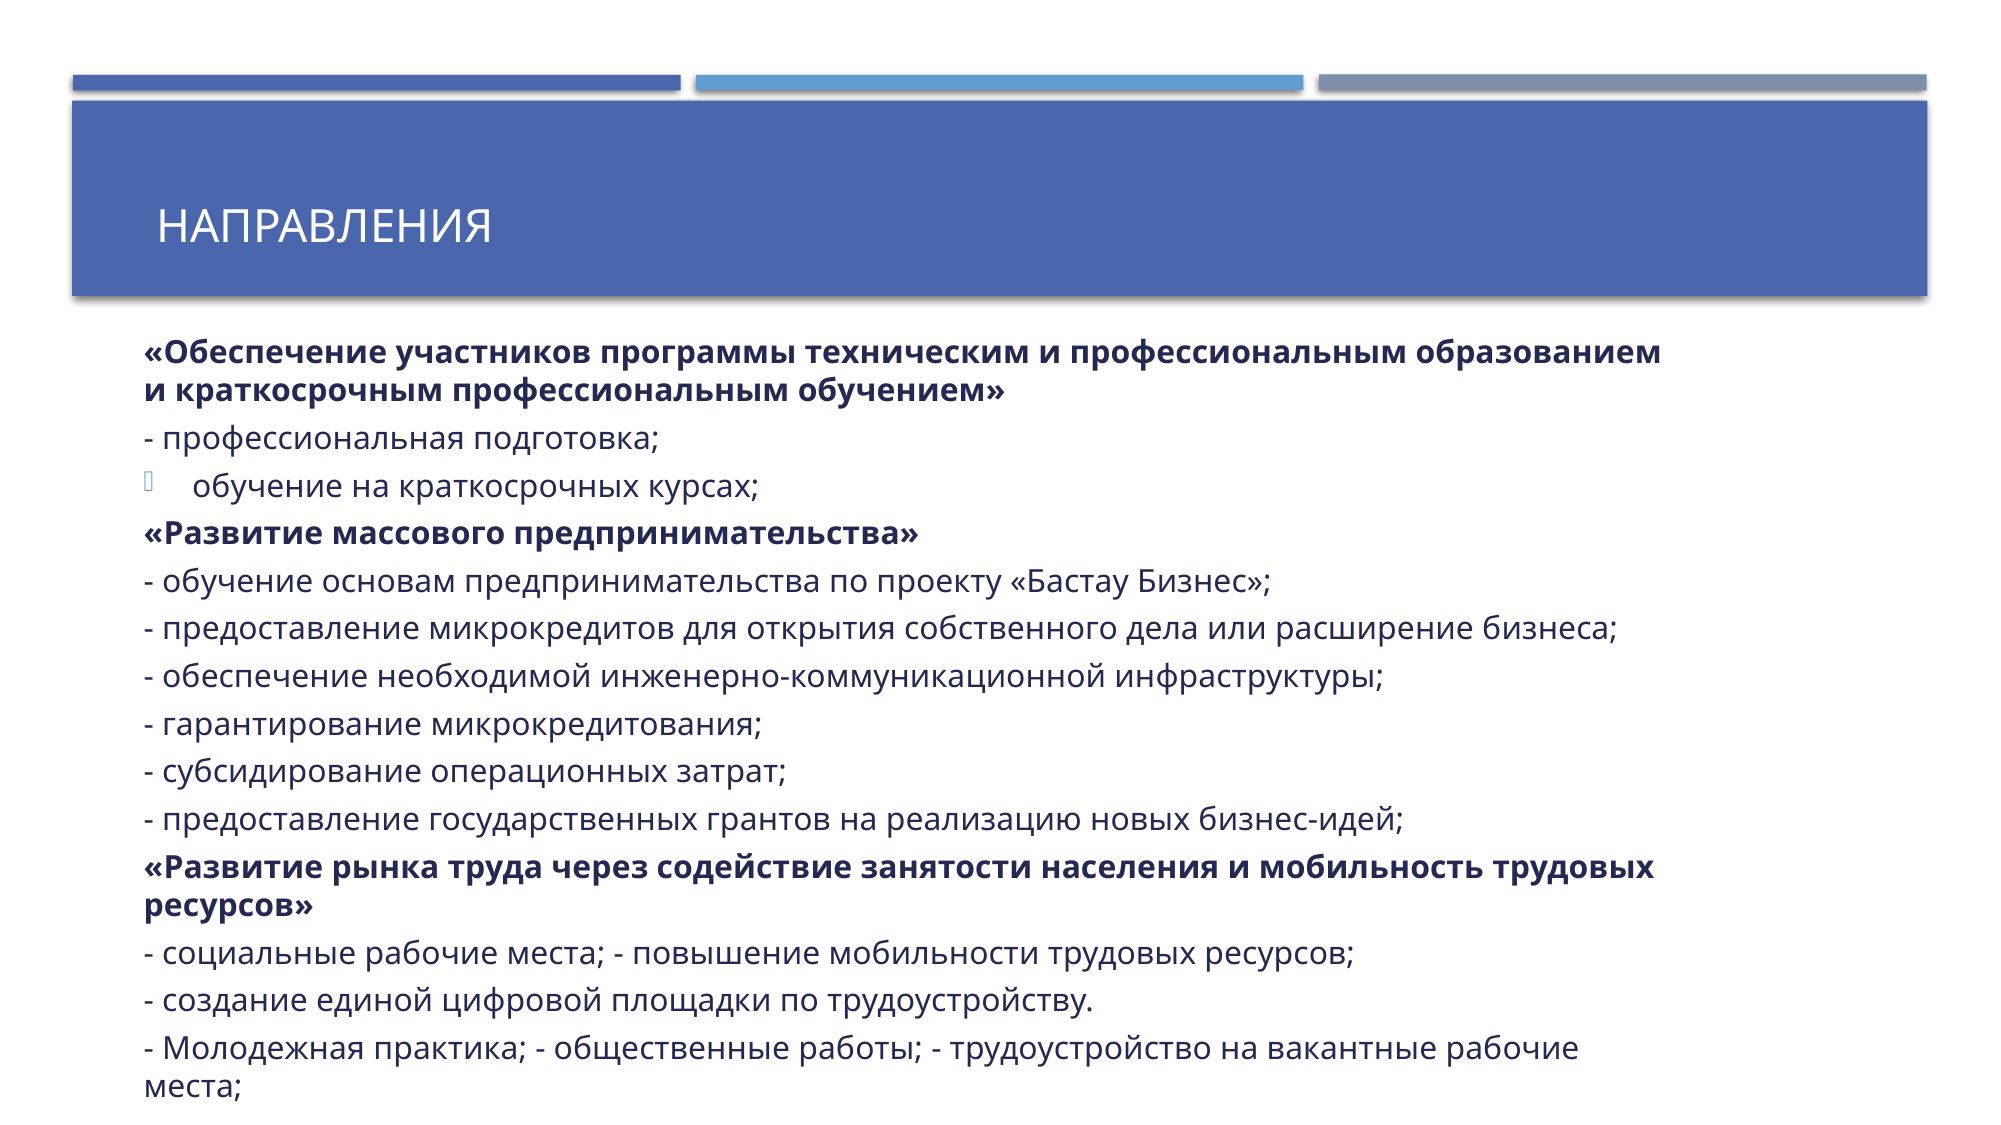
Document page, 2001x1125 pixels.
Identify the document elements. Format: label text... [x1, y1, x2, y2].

list «Обеспечение участников программы техническим и профессиональным образованием и краткосрочным профессиональным обучением» - профессиональная подготовка; обучение на краткосрочных курсах; «Развитие массового предпринимательства» - обучение основам предпринимательства по проекту «Бастау Бизнес»; - предоставление микрокредитов для открытия собственного дела или расширение бизнеса; - обеспечение необходимой инженерно-коммуникационной инфраструктуры; - гарантирование микрокредитования; - субсидирование операционных затрат; - предоставление государственных грантов на реализацию новых бизнес-идей; «Развитие рынка труда через содействие занятости населения и мобильность трудовых ресурсов» - социальные рабочие места; - повышение мобильности трудовых ресурсов; - создание единой цифровой площадки по трудоустройству. - Молодежная практика; - общественные работы; - трудоустройство на вакантные рабочие места; [128, 323, 1690, 1125]
text_box НАПРАВЛЕНИЯ [141, 189, 509, 259]
